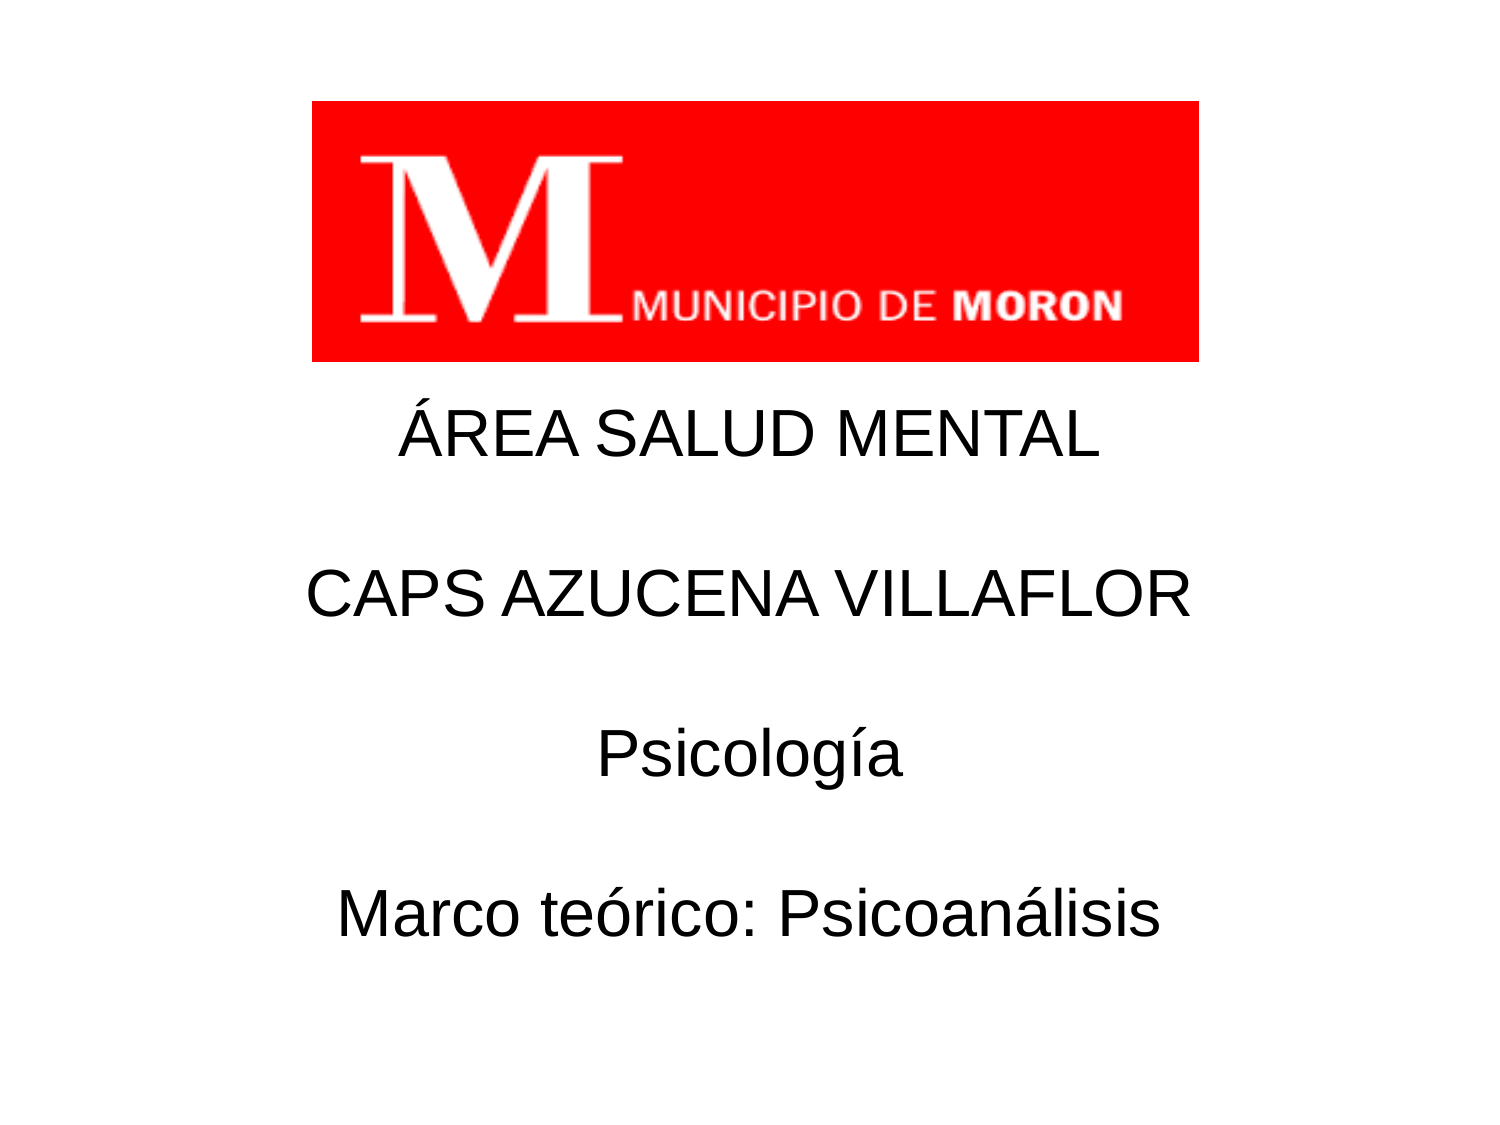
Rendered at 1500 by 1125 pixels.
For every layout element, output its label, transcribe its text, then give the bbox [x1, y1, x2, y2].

text_box ÁREA SALUD MENTAL CAPS AZUCENA VILLAFLOR Psicología Marco teórico: Psicoanálisis [242, 382, 1258, 1118]
picture [312, 101, 1200, 362]
